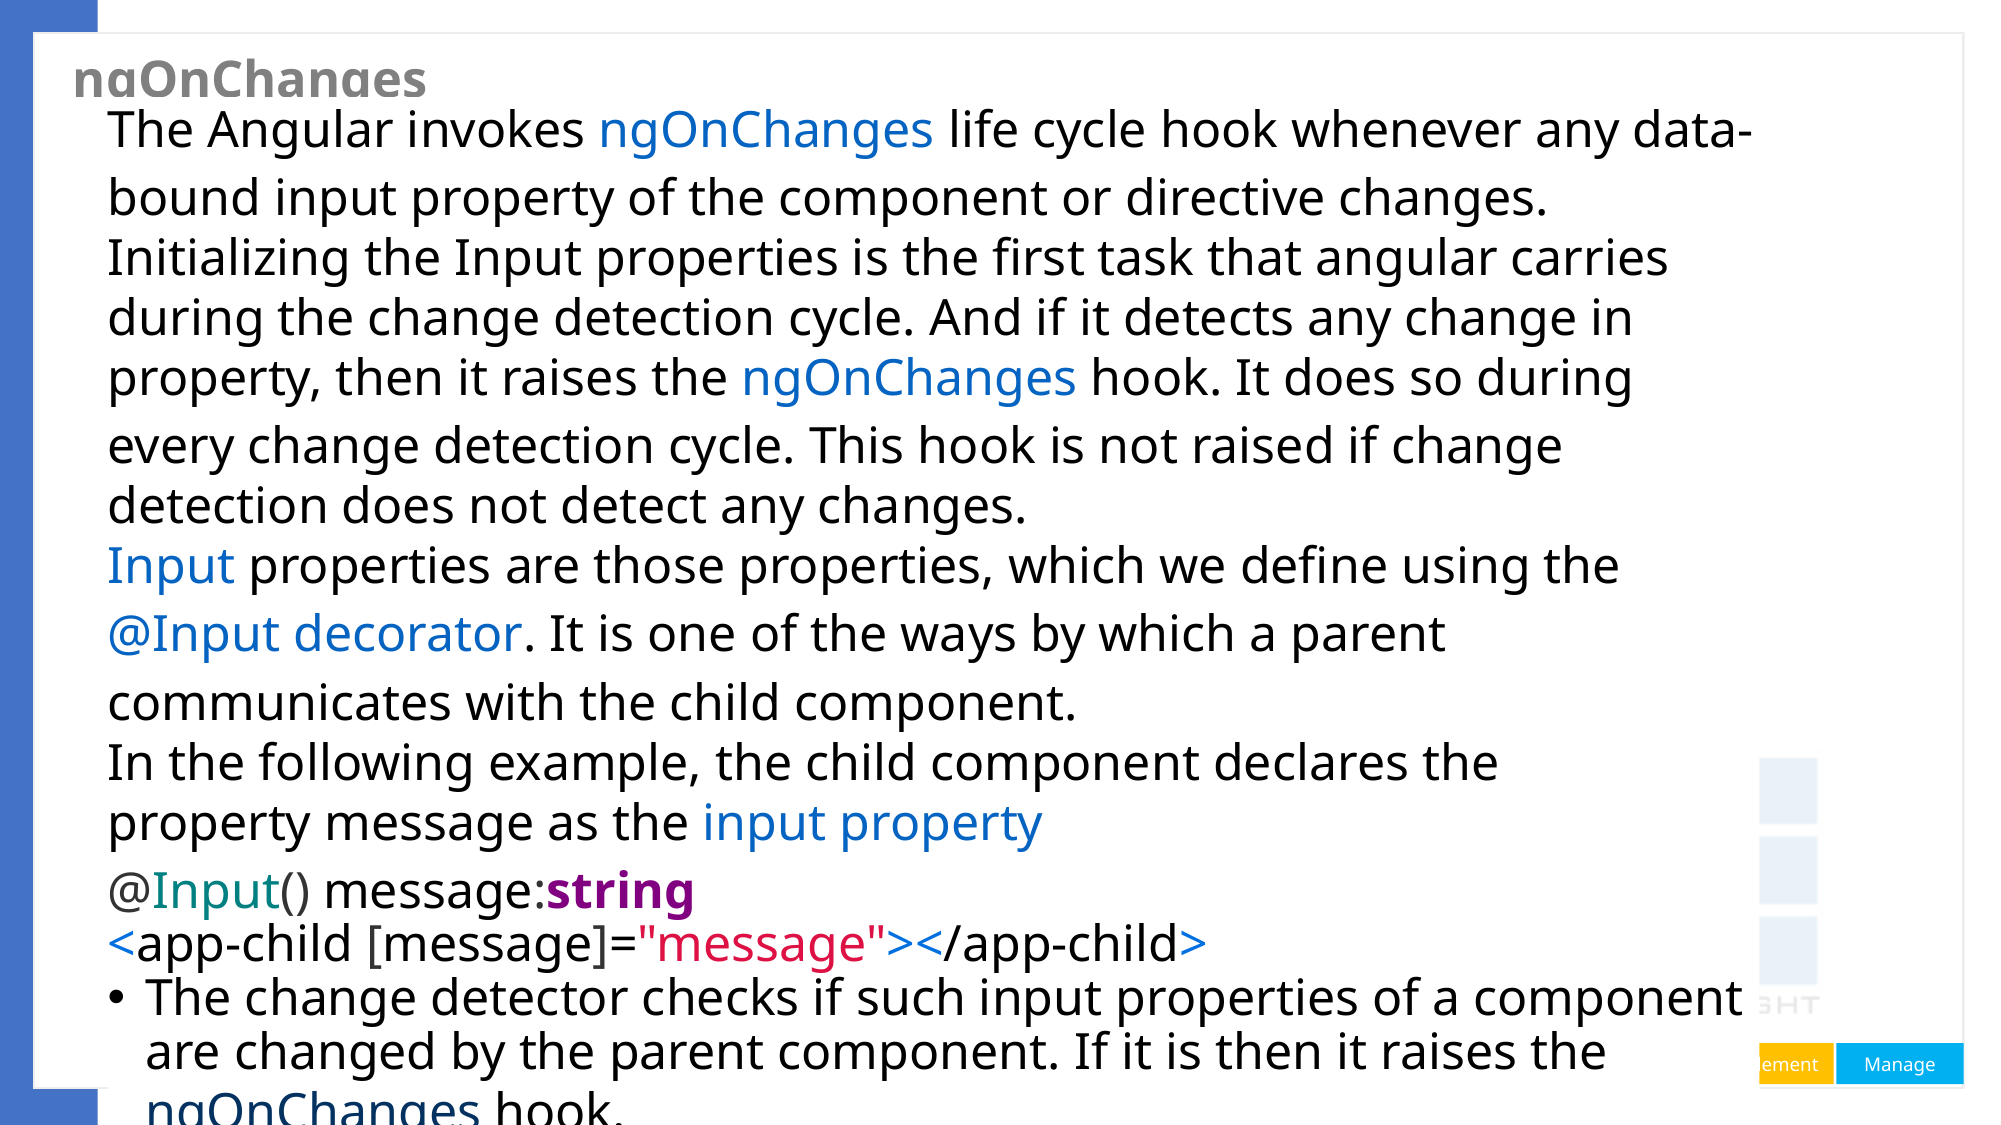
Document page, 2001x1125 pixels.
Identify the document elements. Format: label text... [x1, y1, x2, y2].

list The Angular invokes ngOnChanges life cycle hook whenever any data-bound input property of the component or directive changes. Initializing the Input properties is the first task that angular carries during the change detection cycle. And if it detects any change in property, then it raises the ngOnChanges hook. It does so during every change detection cycle. This hook is not raised if change detection does not detect any changes. Input properties are those properties, which we define using the @Input decorator. It is one of the ways by which a parent communicates with the child component. In the following example, the child component declares the property message as the input property @Input() message:string <app-child [message]="message"></app-child> The change detector checks if such input properties of a component are changed by the parent component. If it is then it raises the ngOnChanges hook. [107, 97, 1760, 1125]
title ngOnChanges [57, 45, 1607, 177]
